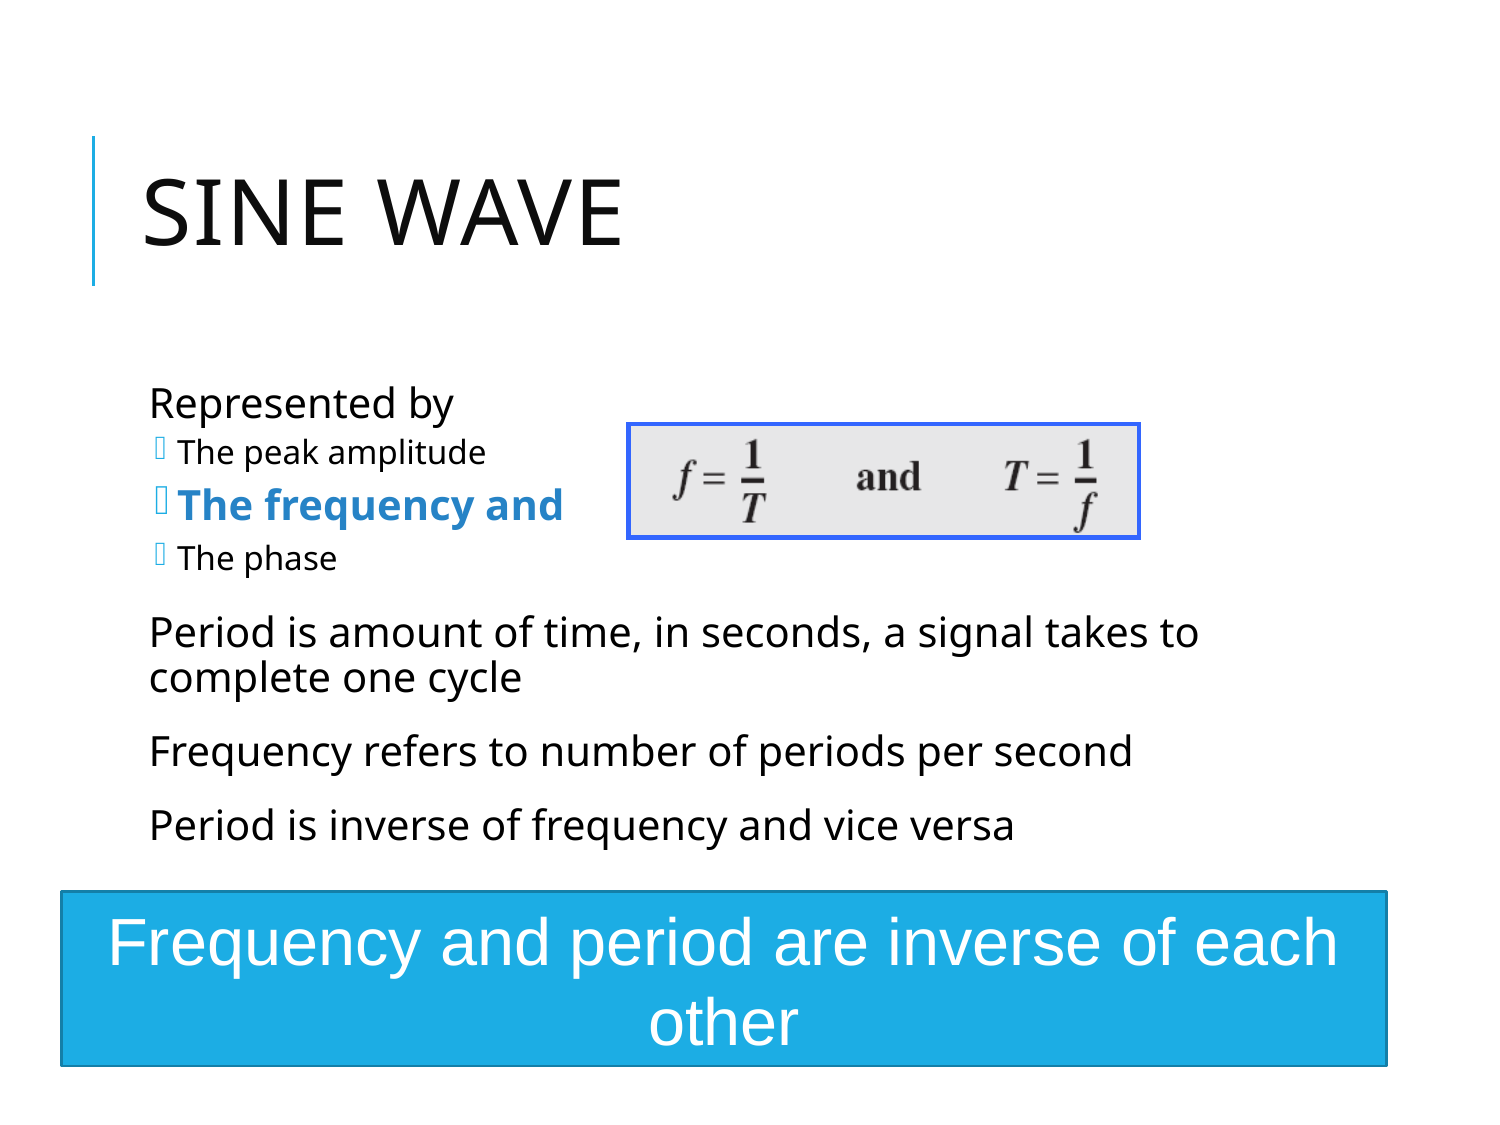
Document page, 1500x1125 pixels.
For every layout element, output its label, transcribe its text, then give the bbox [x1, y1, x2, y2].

title Sine wave [126, 96, 1322, 342]
picture [630, 425, 1137, 536]
list Represented by The peak amplitude The frequency and The phase Period is amount of time, in seconds, a signal takes to complete one cycle Frequency refers to number of periods per second Period is inverse of frequency and vice versa [126, 375, 1322, 890]
text_box Frequency and period are inverse of each other [60, 890, 1388, 1067]
